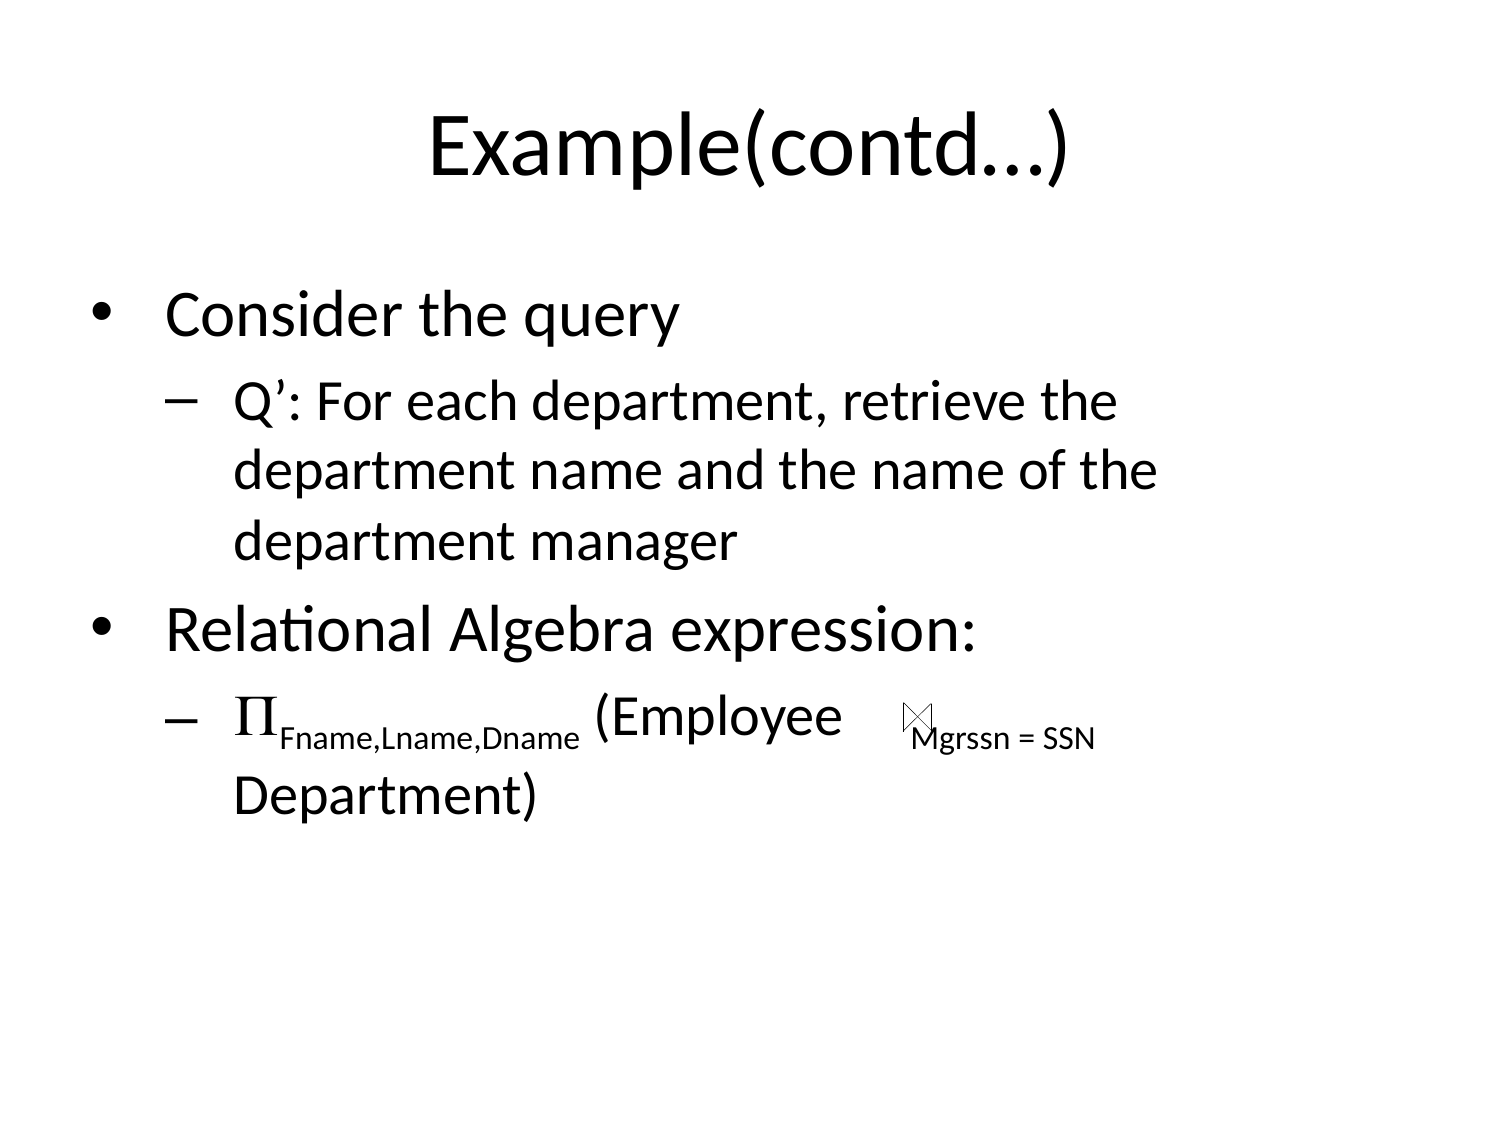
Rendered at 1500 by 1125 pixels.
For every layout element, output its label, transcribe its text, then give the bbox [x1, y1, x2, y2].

list Consider the query Q’: For each department, retrieve the department name and the name of the department manager Relational Algebra expression: Fname,Lname,Dname (Employee Mgrssn = SSN Department) [75, 262, 1425, 1005]
title Example(contd…) [75, 45, 1425, 233]
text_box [899, 699, 935, 735]
